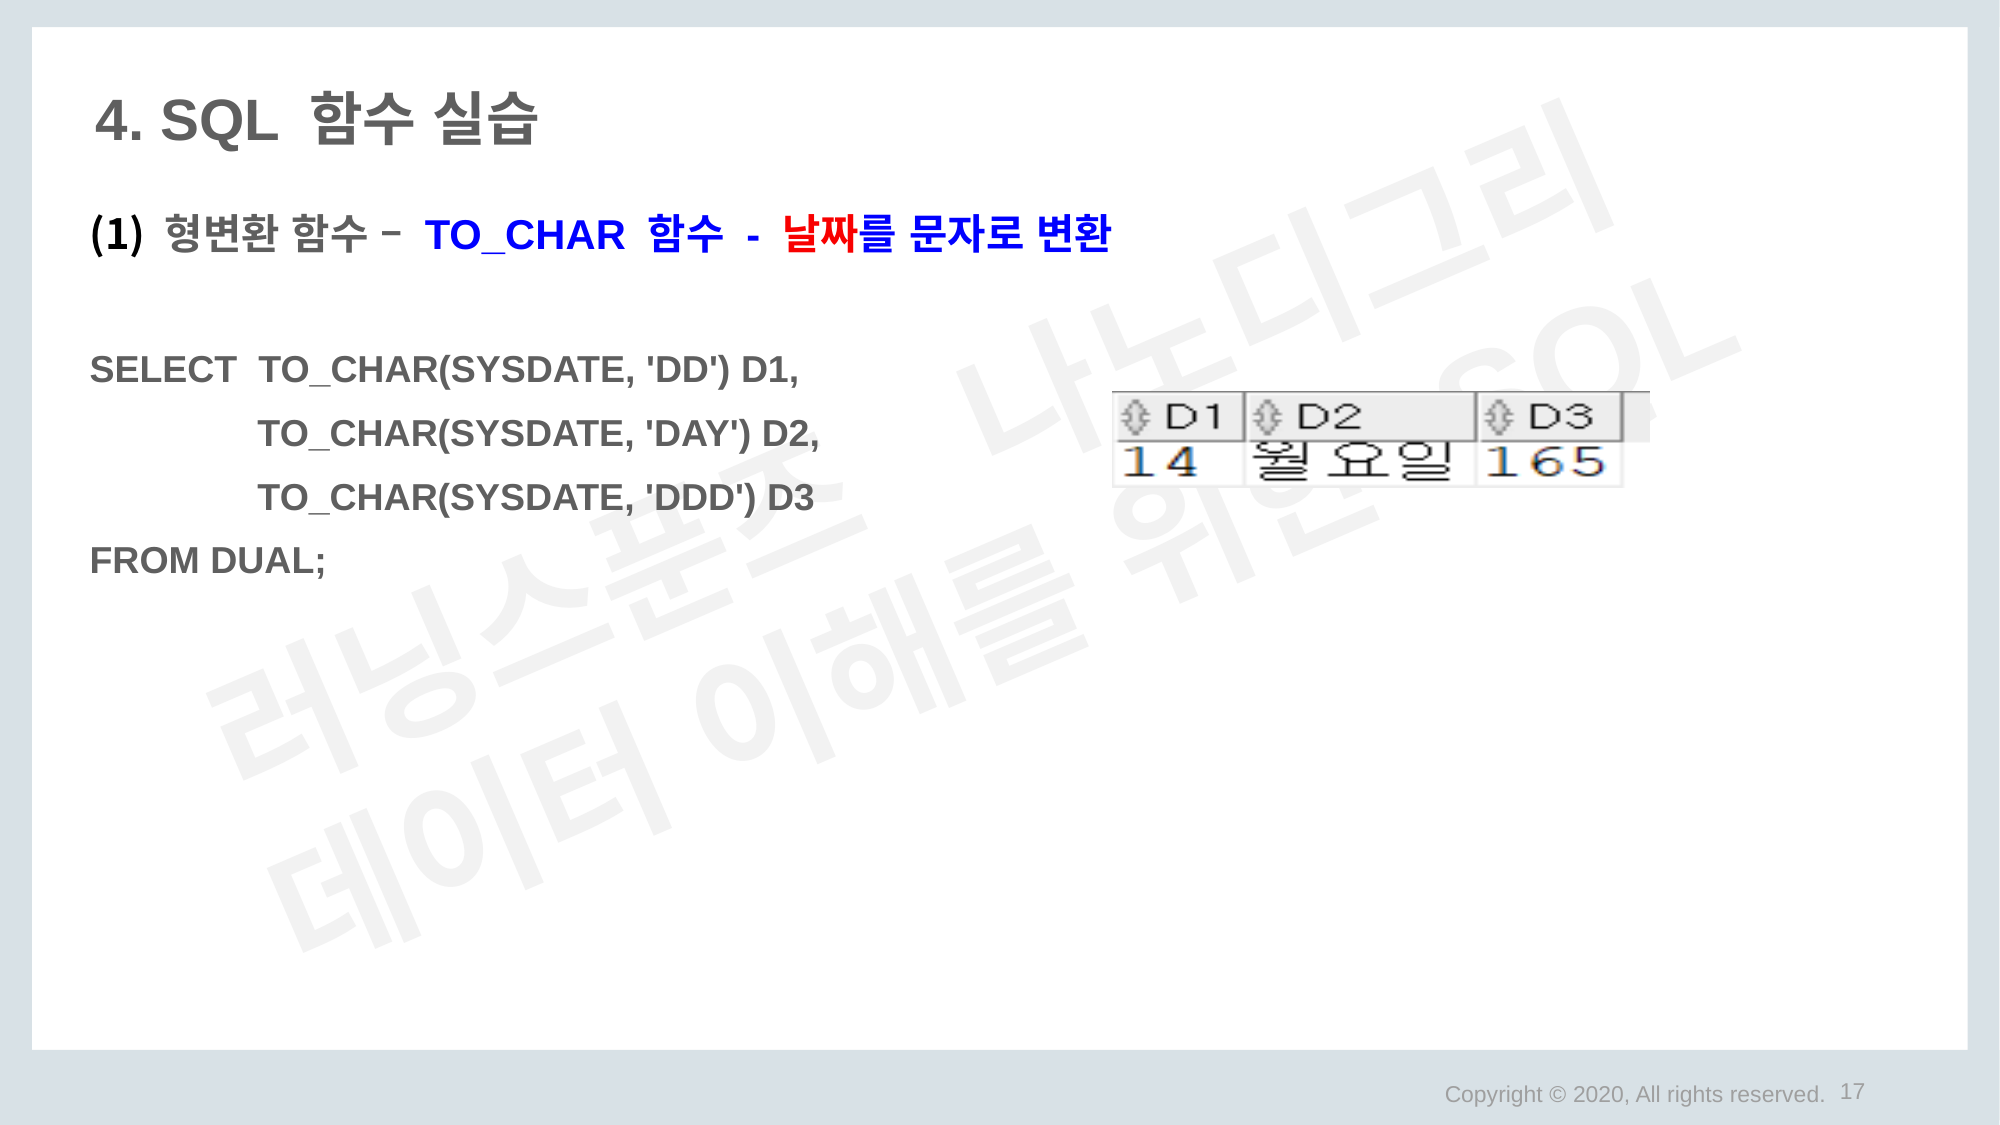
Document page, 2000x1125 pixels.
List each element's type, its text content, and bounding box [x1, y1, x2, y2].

title 4. SQL 함수 실습 [81, 75, 1877, 170]
list 형변환 함수 – TO_CHAR 함수 - 날짜를 문자로 변환 SELECT TO_CHAR(SYSDATE, 'DD') D1, TO_CHAR(SYSDATE, 'DAY') D2, TO_CHAR(SYSDATE, 'DDD') D3 FROM DUAL; [74, 200, 1871, 583]
picture [1111, 391, 1650, 488]
